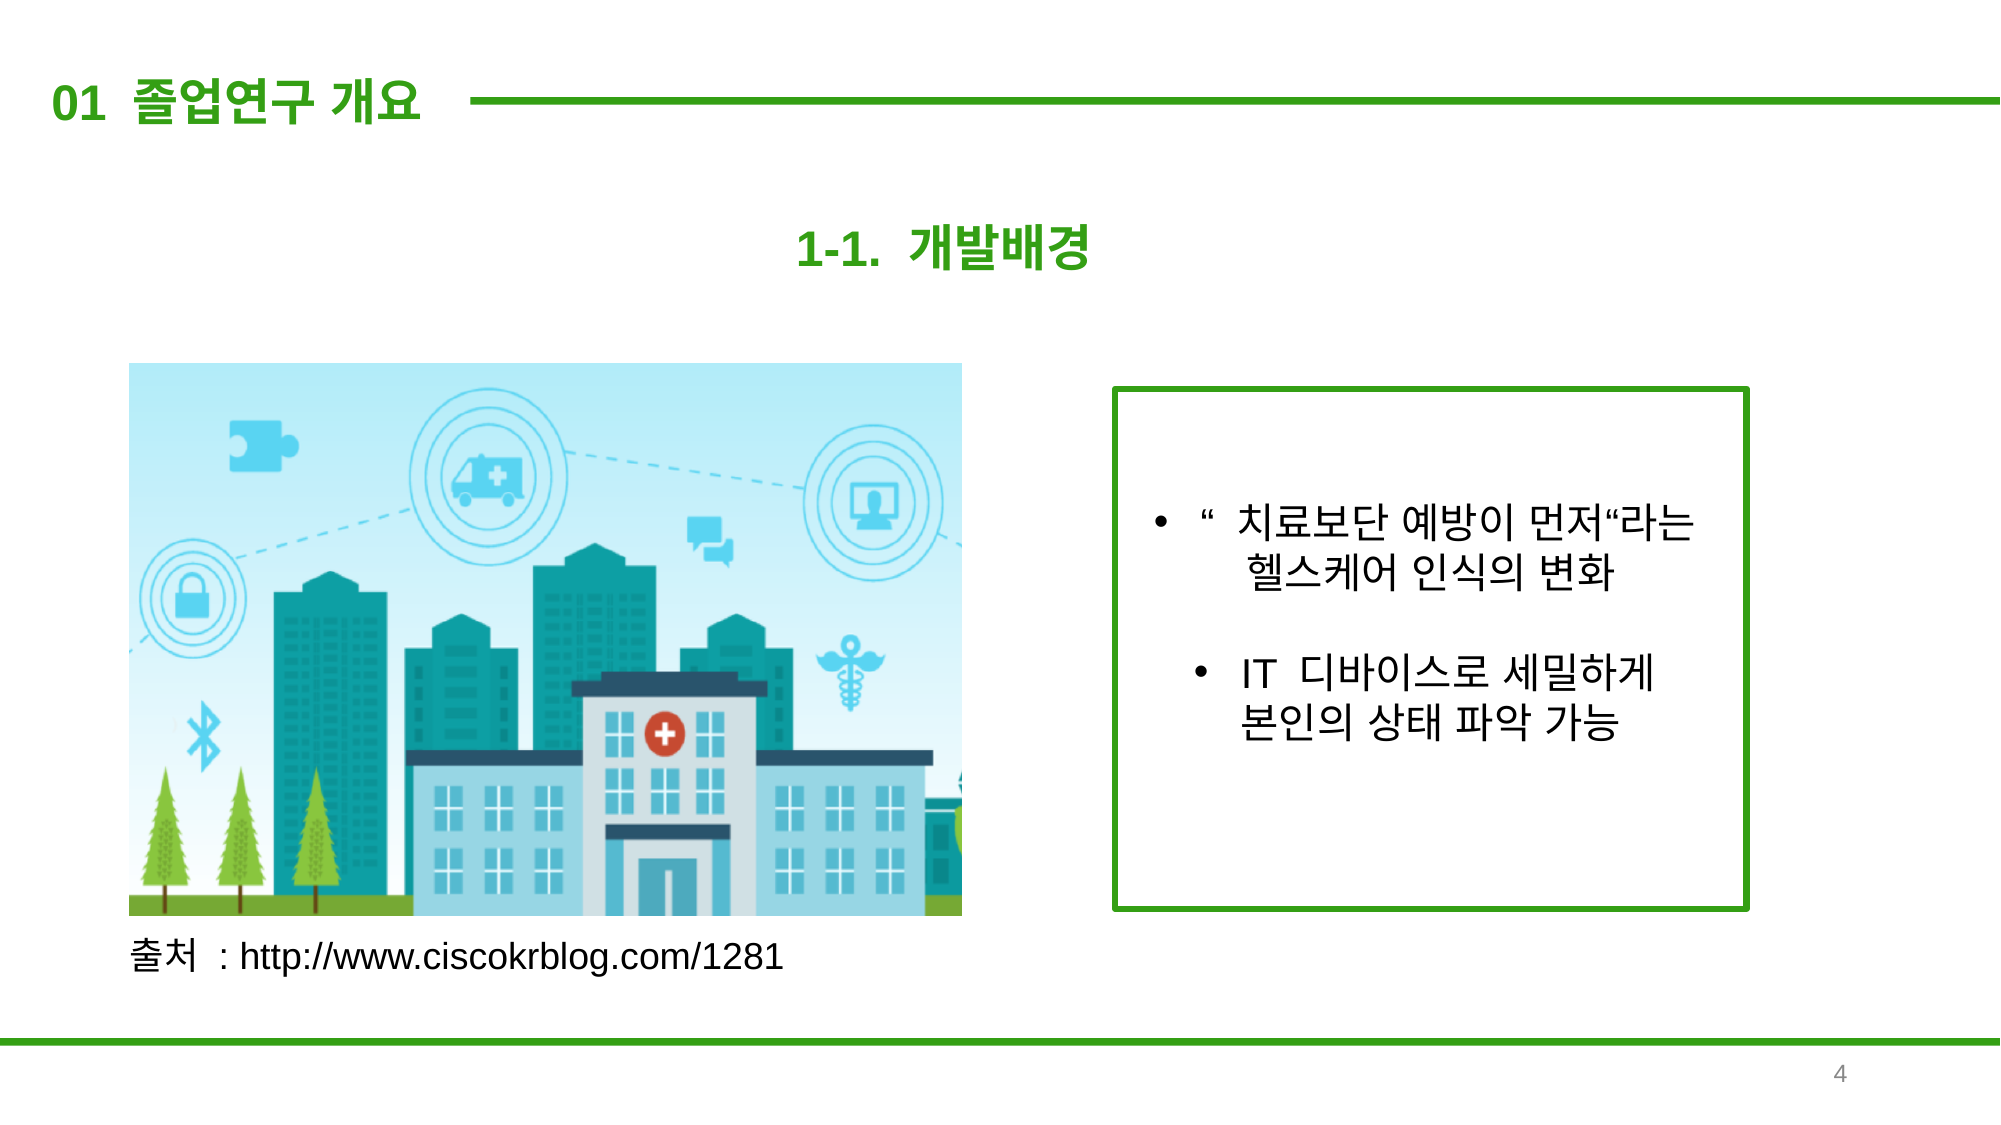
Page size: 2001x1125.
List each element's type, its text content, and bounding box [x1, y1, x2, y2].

text_box [0, 1038, 2000, 1046]
text_box 01 졸업연구 개요 [36, 62, 473, 139]
slide_number 4 [1412, 1042, 1863, 1103]
picture [129, 363, 962, 916]
text_box [473, 97, 2000, 105]
text_box 1-1. 개발배경 [772, 209, 1116, 346]
text_box 출처 : http://www.ciscokrblog.com/1281 [115, 924, 830, 985]
text_box “ 치료보단 예방이 먼저“라는 헬스케어 인식의 변화 IT 디바이스로 세밀하게 본인의 상태 파악 가능 [1115, 388, 1747, 909]
